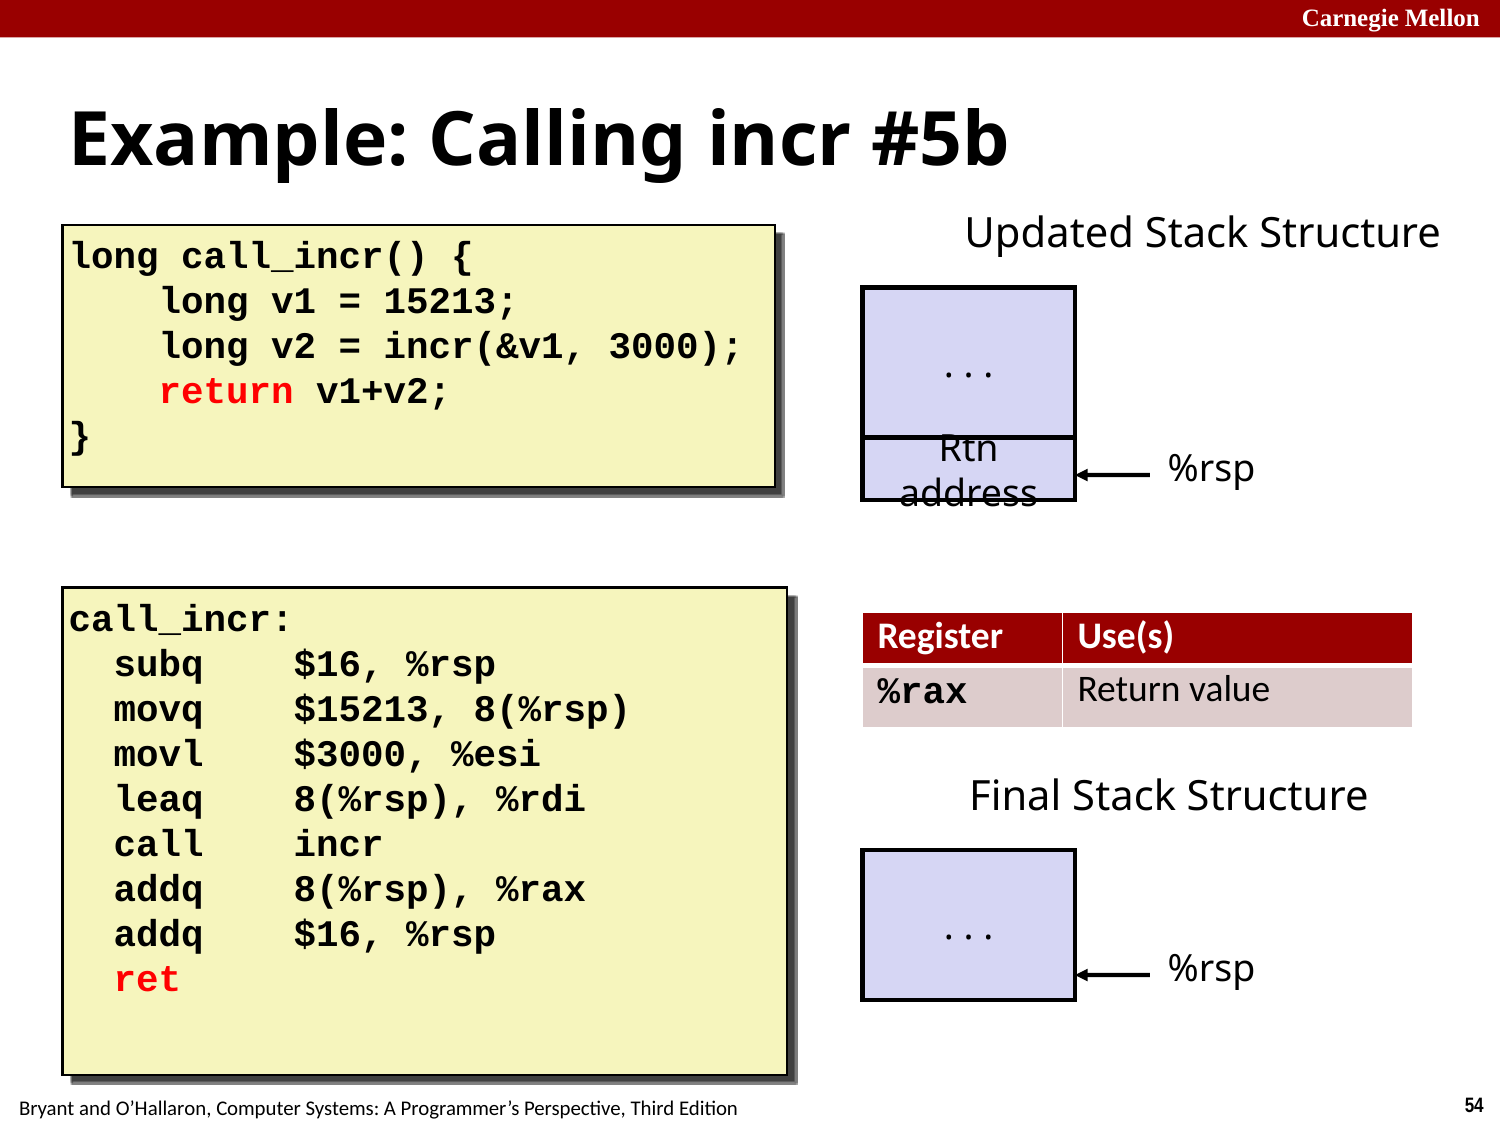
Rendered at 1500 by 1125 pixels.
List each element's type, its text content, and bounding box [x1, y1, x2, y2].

text_box Updated Stack Structure [958, 200, 1448, 263]
table_cell %rax [863, 668, 1062, 727]
text_box [1075, 968, 1150, 982]
text_box [1075, 468, 1150, 482]
text_box %rsp [1161, 937, 1262, 995]
text_box . . . [862, 287, 1075, 437]
text_box call_incr: subq $16, %rsp movq $15213, 8(%rsp) movl $3000, %esi leaq 8(%rsp), %rdi call incr addq 8(%rsp), %rax addq $16, %rsp ret [62, 587, 788, 1075]
table_header Use(s) [1063, 613, 1412, 663]
text_box Rtn address [862, 437, 1075, 500]
table_header Register [863, 613, 1062, 663]
table_cell Return value [1063, 668, 1412, 727]
text_box . . . [862, 849, 1075, 1000]
title Example: Calling incr #5b [62, 41, 1438, 230]
text_box Final Stack Structure [962, 762, 1375, 826]
text_box %rsp [1161, 437, 1262, 495]
text_box long call_incr() { long v1 = 15213; long v2 = incr(&v1, 3000); return v1+v2; } [62, 224, 775, 488]
